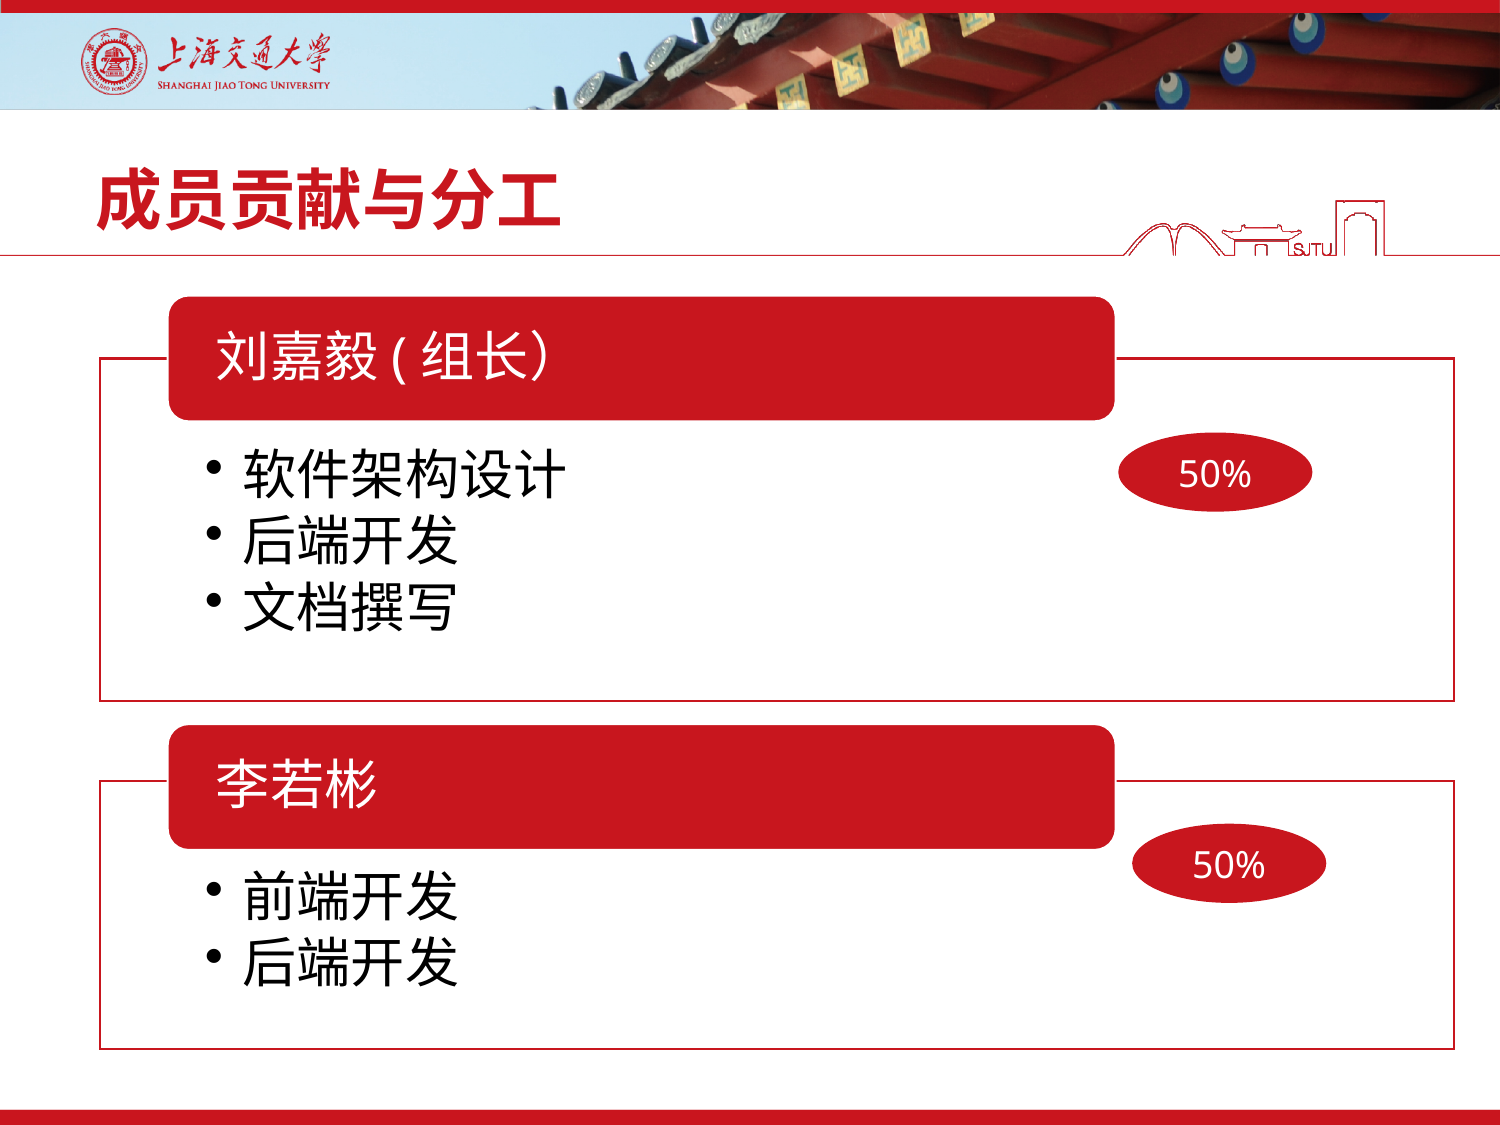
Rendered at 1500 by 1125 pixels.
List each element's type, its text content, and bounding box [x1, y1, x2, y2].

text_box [99, 291, 1455, 1060]
picture [0, 0, 1500, 110]
title 成员贡献与分工 [81, 160, 1455, 255]
picture [0, 200, 1500, 256]
